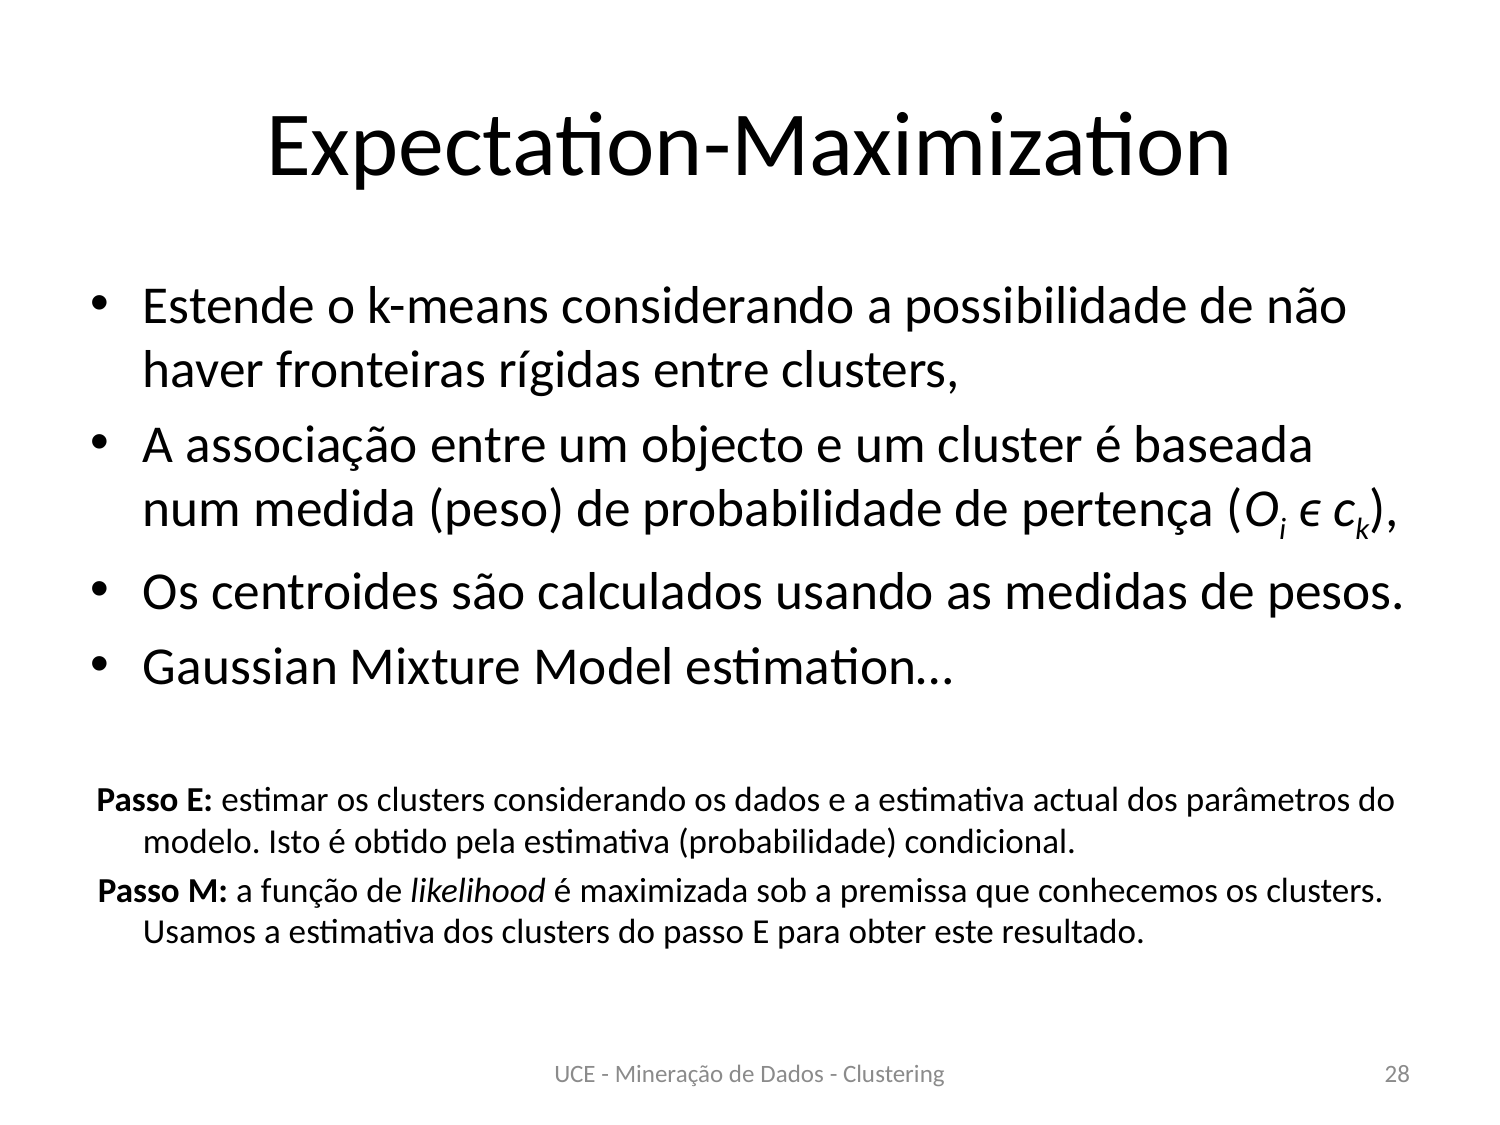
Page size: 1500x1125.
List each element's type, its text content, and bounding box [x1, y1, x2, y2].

list Estende o k-means considerando a possibilidade de não haver fronteiras rígidas entre clusters, A associação entre um objecto e um cluster é baseada num medida (peso) de probabilidade de pertença (Oi ϵ ck), Os centroides são calculados usando as medidas de pesos. Gaussian Mixture Model estimation… Passo E: estimar os clusters considerando os dados e a estimativa actual dos parâmetros do modelo. Isto é obtido pela estimativa (probabilidade) condicional. Passo M: a função de likelihood é maximizada sob a premissa que conhecemos os clusters. Usamos a estimativa dos clusters do passo E para obter este resultado. [75, 262, 1425, 1005]
slide_number 28 [1074, 1042, 1425, 1103]
footer UCE - Mineração de Dados - Clustering [512, 1042, 988, 1103]
title Expectation-Maximization [75, 45, 1425, 233]
